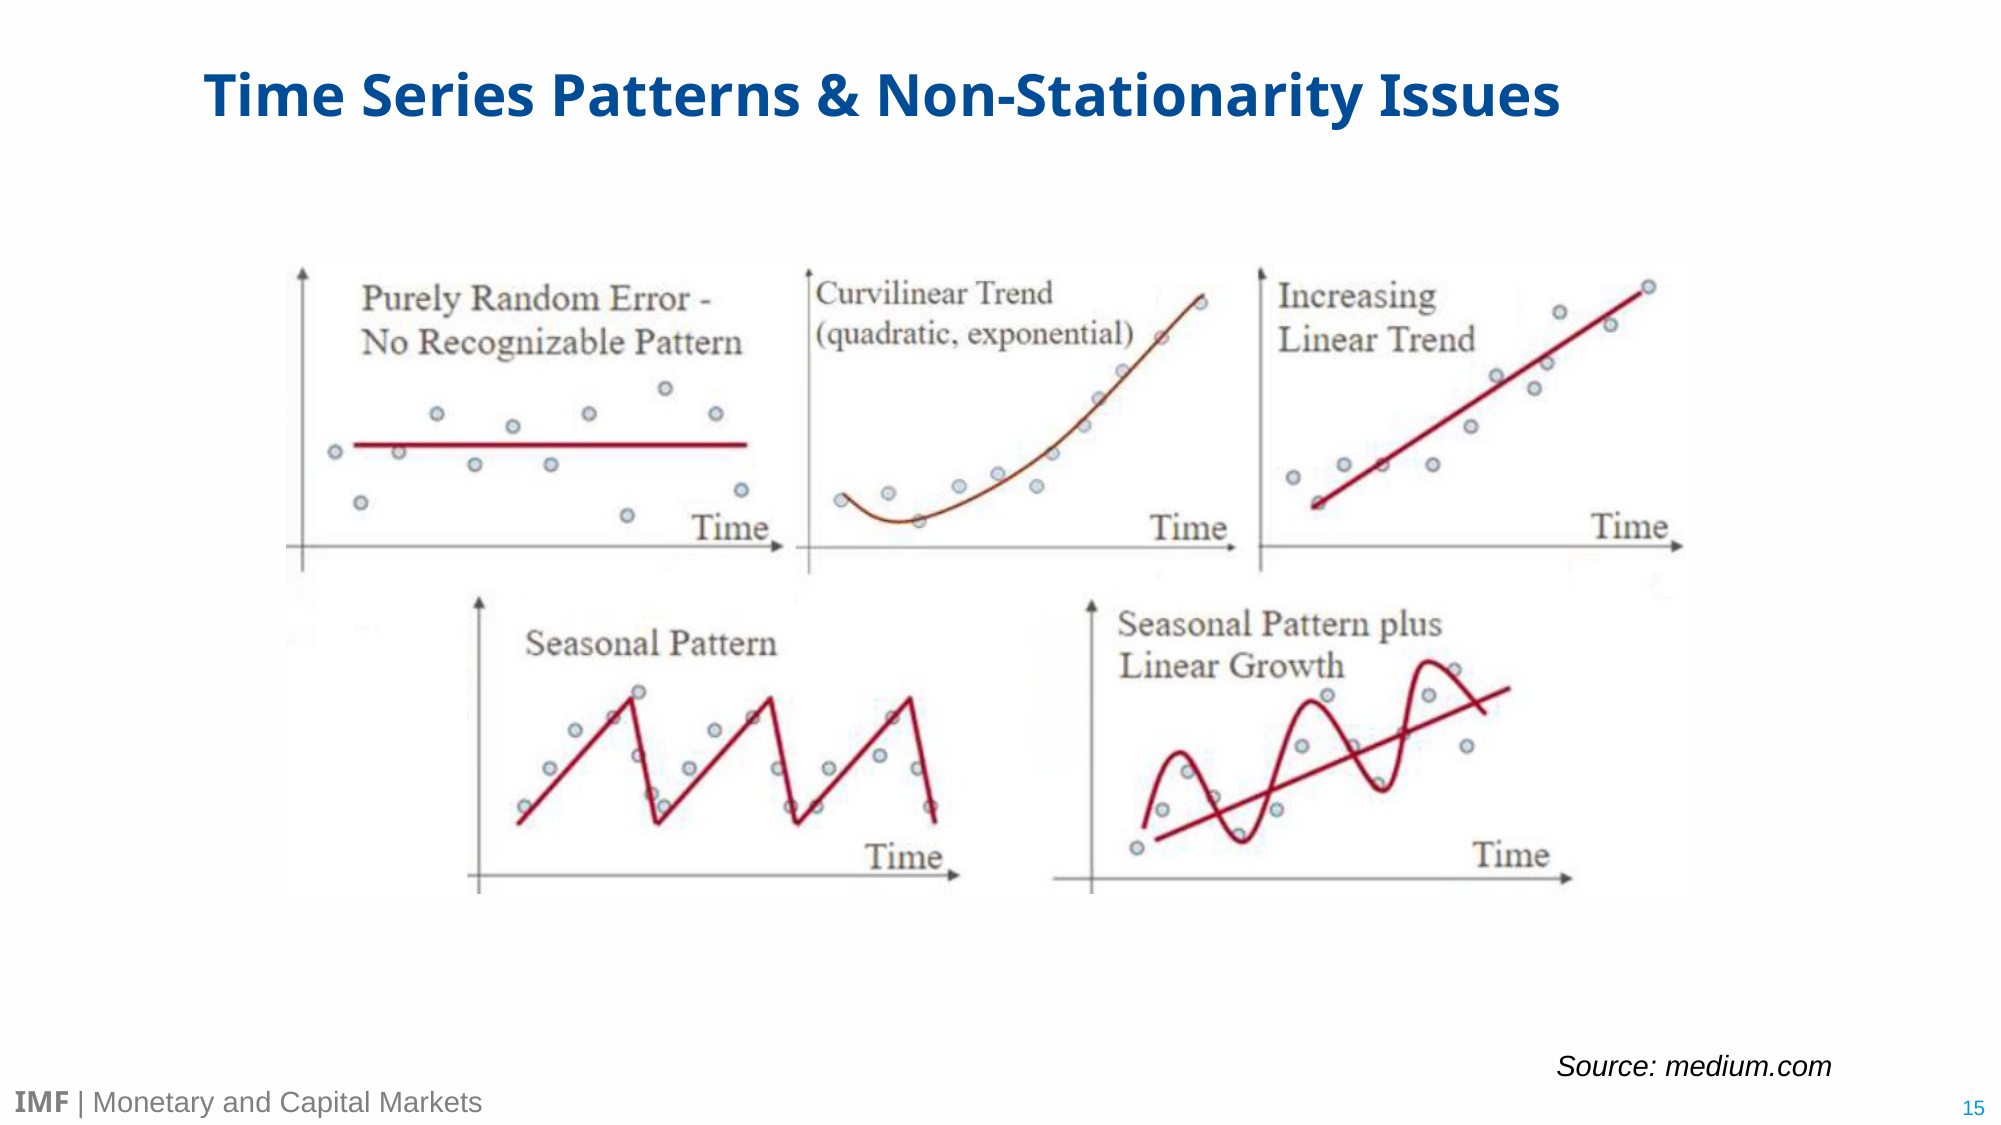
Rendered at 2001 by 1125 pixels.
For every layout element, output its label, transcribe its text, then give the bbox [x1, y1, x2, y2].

title Time Series Patterns & Non-Stationarity Issues [203, 17, 1797, 178]
text_box Source: medium.com [1541, 1039, 1935, 1090]
picture [286, 264, 1689, 895]
